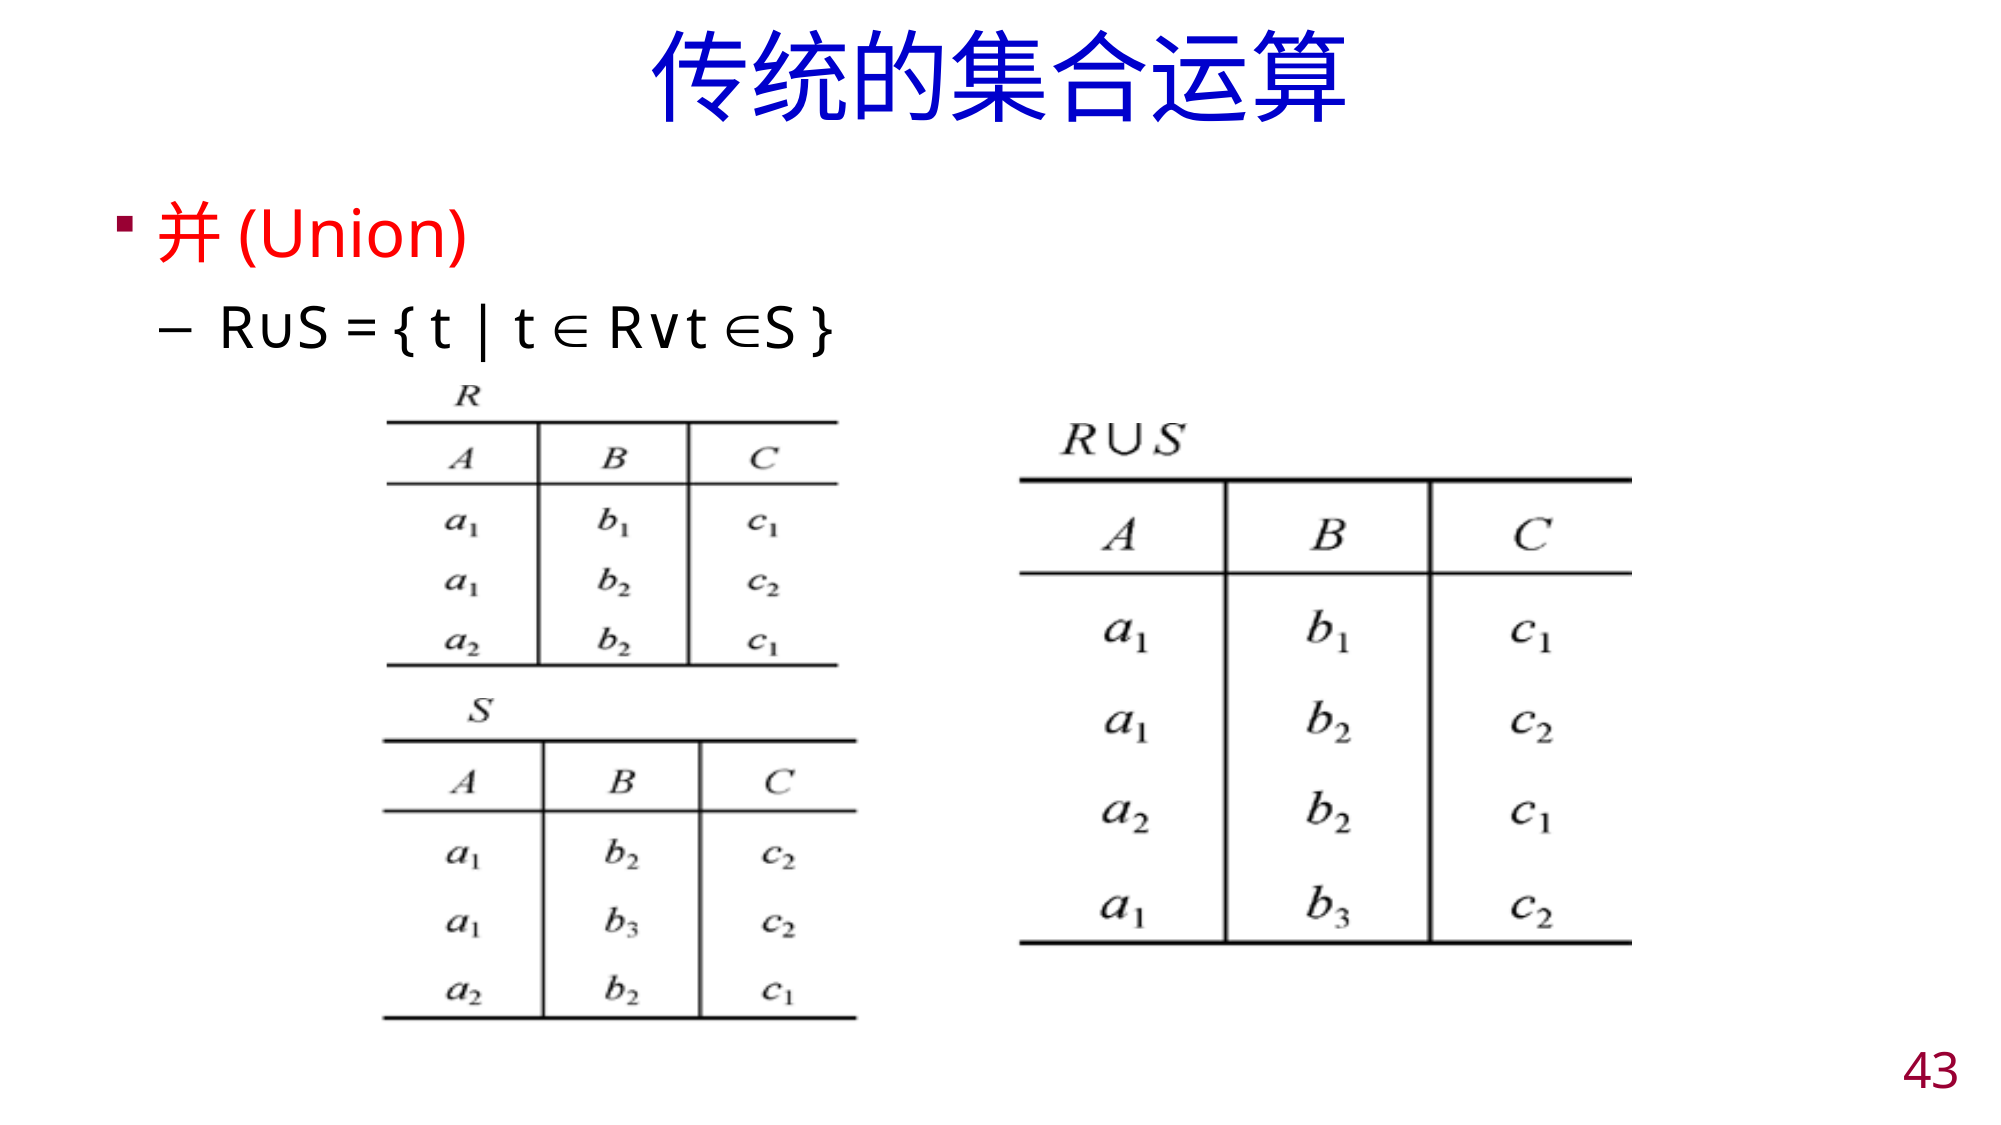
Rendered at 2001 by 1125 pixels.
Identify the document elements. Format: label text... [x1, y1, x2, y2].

title 传统的集合运算 [0, 0, 2000, 150]
picture [386, 385, 849, 679]
picture [368, 697, 874, 1049]
list 并(Union) R∪S = { t | t  R∨t S } [97, 174, 1904, 1073]
picture [1012, 399, 1633, 966]
slide_number 42 [1550, 1048, 1975, 1096]
